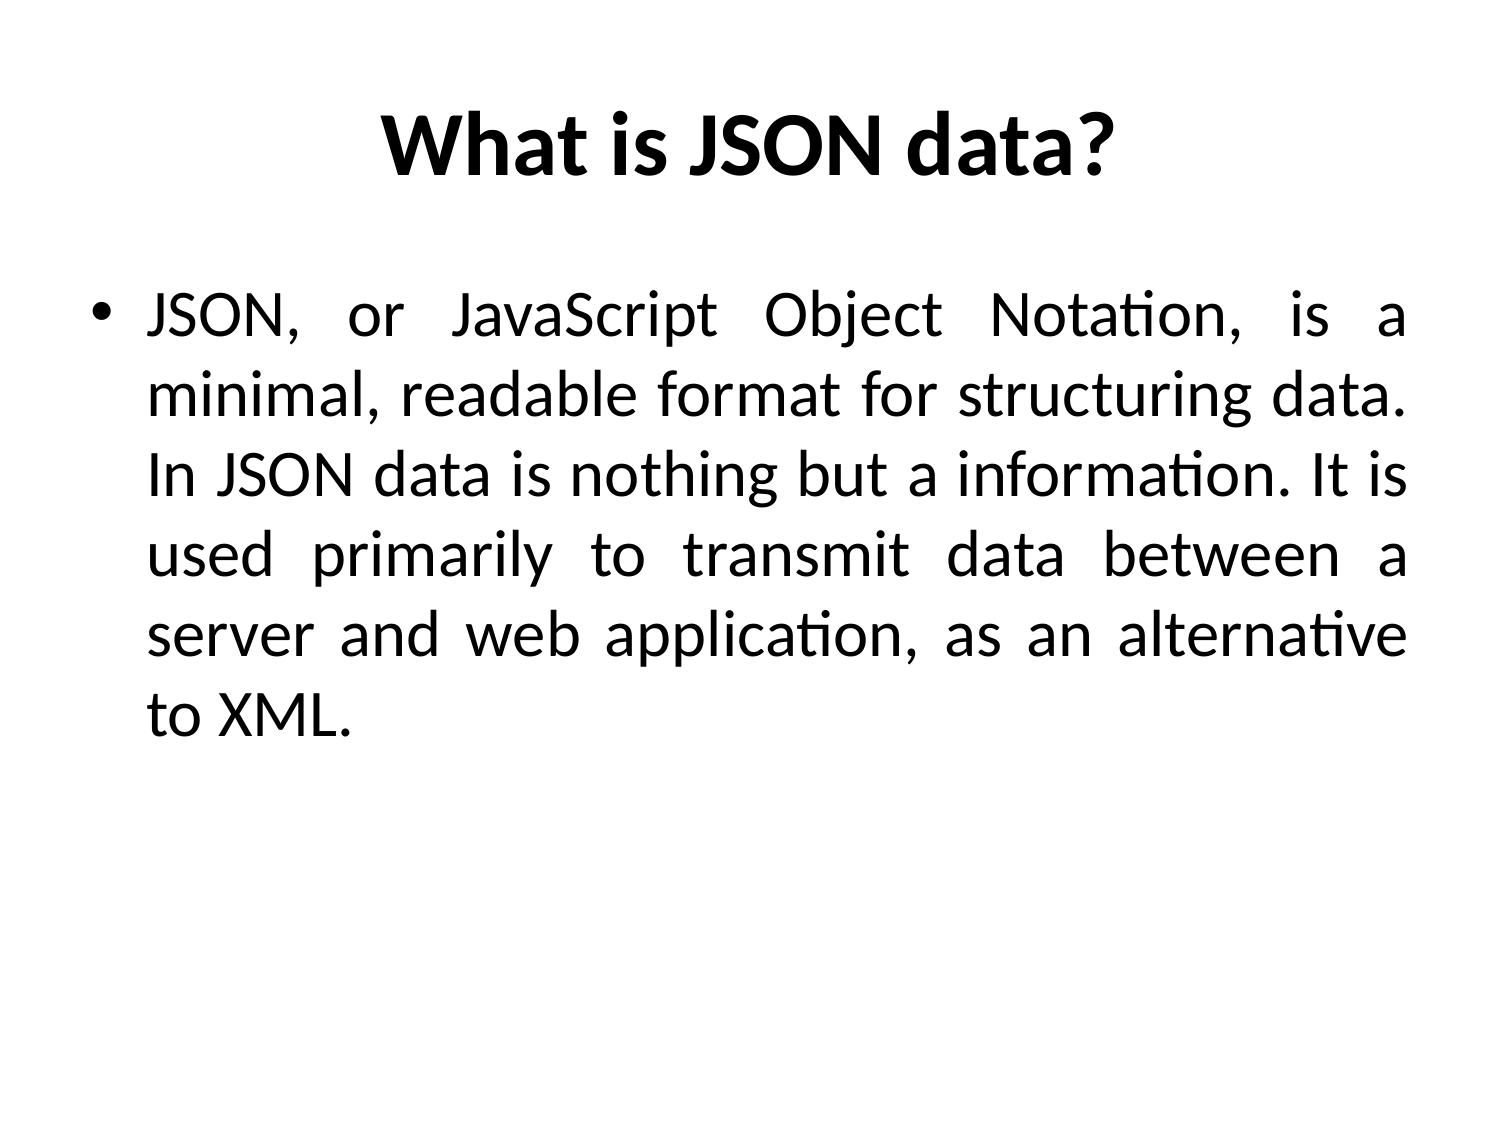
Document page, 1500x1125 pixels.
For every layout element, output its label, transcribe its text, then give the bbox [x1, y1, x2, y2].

list JSON, or JavaScript Object Notation, is a minimal, readable format for structuring data. In JSON data is nothing but a information. It is used primarily to transmit data between a server and web application, as an alternative to XML. [75, 262, 1425, 1005]
title What is JSON data? [75, 45, 1425, 233]
